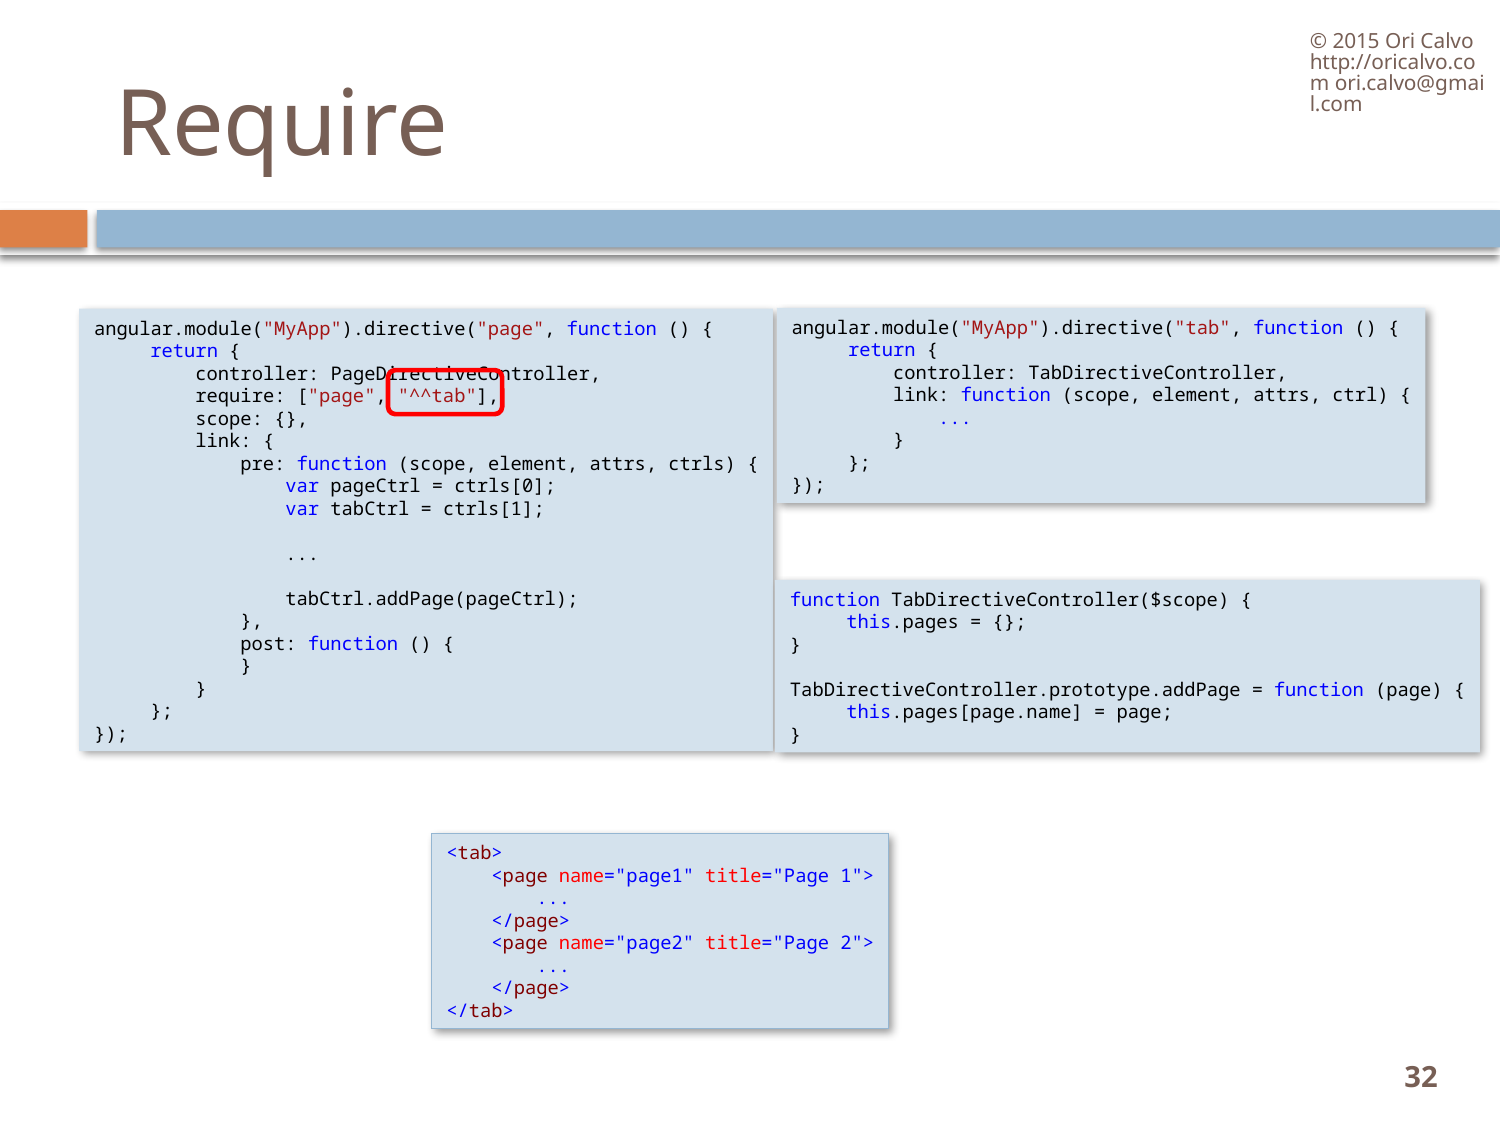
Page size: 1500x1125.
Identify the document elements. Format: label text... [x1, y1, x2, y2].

footer © 2015 Ori Calvo http://oricalvo.com ori.calvo@gmail.com [1295, 0, 1500, 85]
text_box [386, 368, 504, 416]
text_box function TabDirectiveController($scope) { this.pages = {}; } TabDirectiveController.prototype.addPage = function (page) { this.pages[page.name] = page; } [774, 579, 1480, 753]
text_box <tab> <page name="page1" title="Page 1"> ... </page> <page name="page2" title="Page 2"> ... </page> </tab> [431, 833, 889, 1029]
title Require [100, 37, 1438, 200]
text_box angular.module("MyApp").directive("tab", function () { return { controller: TabDirectiveController, link: function (scope, element, attrs, ctrl) { ... } }; }); [776, 307, 1426, 503]
text_box angular.module("MyApp").directive("page", function () { return { controller: PageDirectiveController, require: ["page", "^^tab"], scope: {}, link: { pre: function (scope, element, attrs, ctrls) { var pageCtrl = ctrls[0]; var tabCtrl = ctrls[1]; ... tabCtrl.addPage(pageCtrl); }, post: function () { } } }; }); [79, 308, 773, 752]
